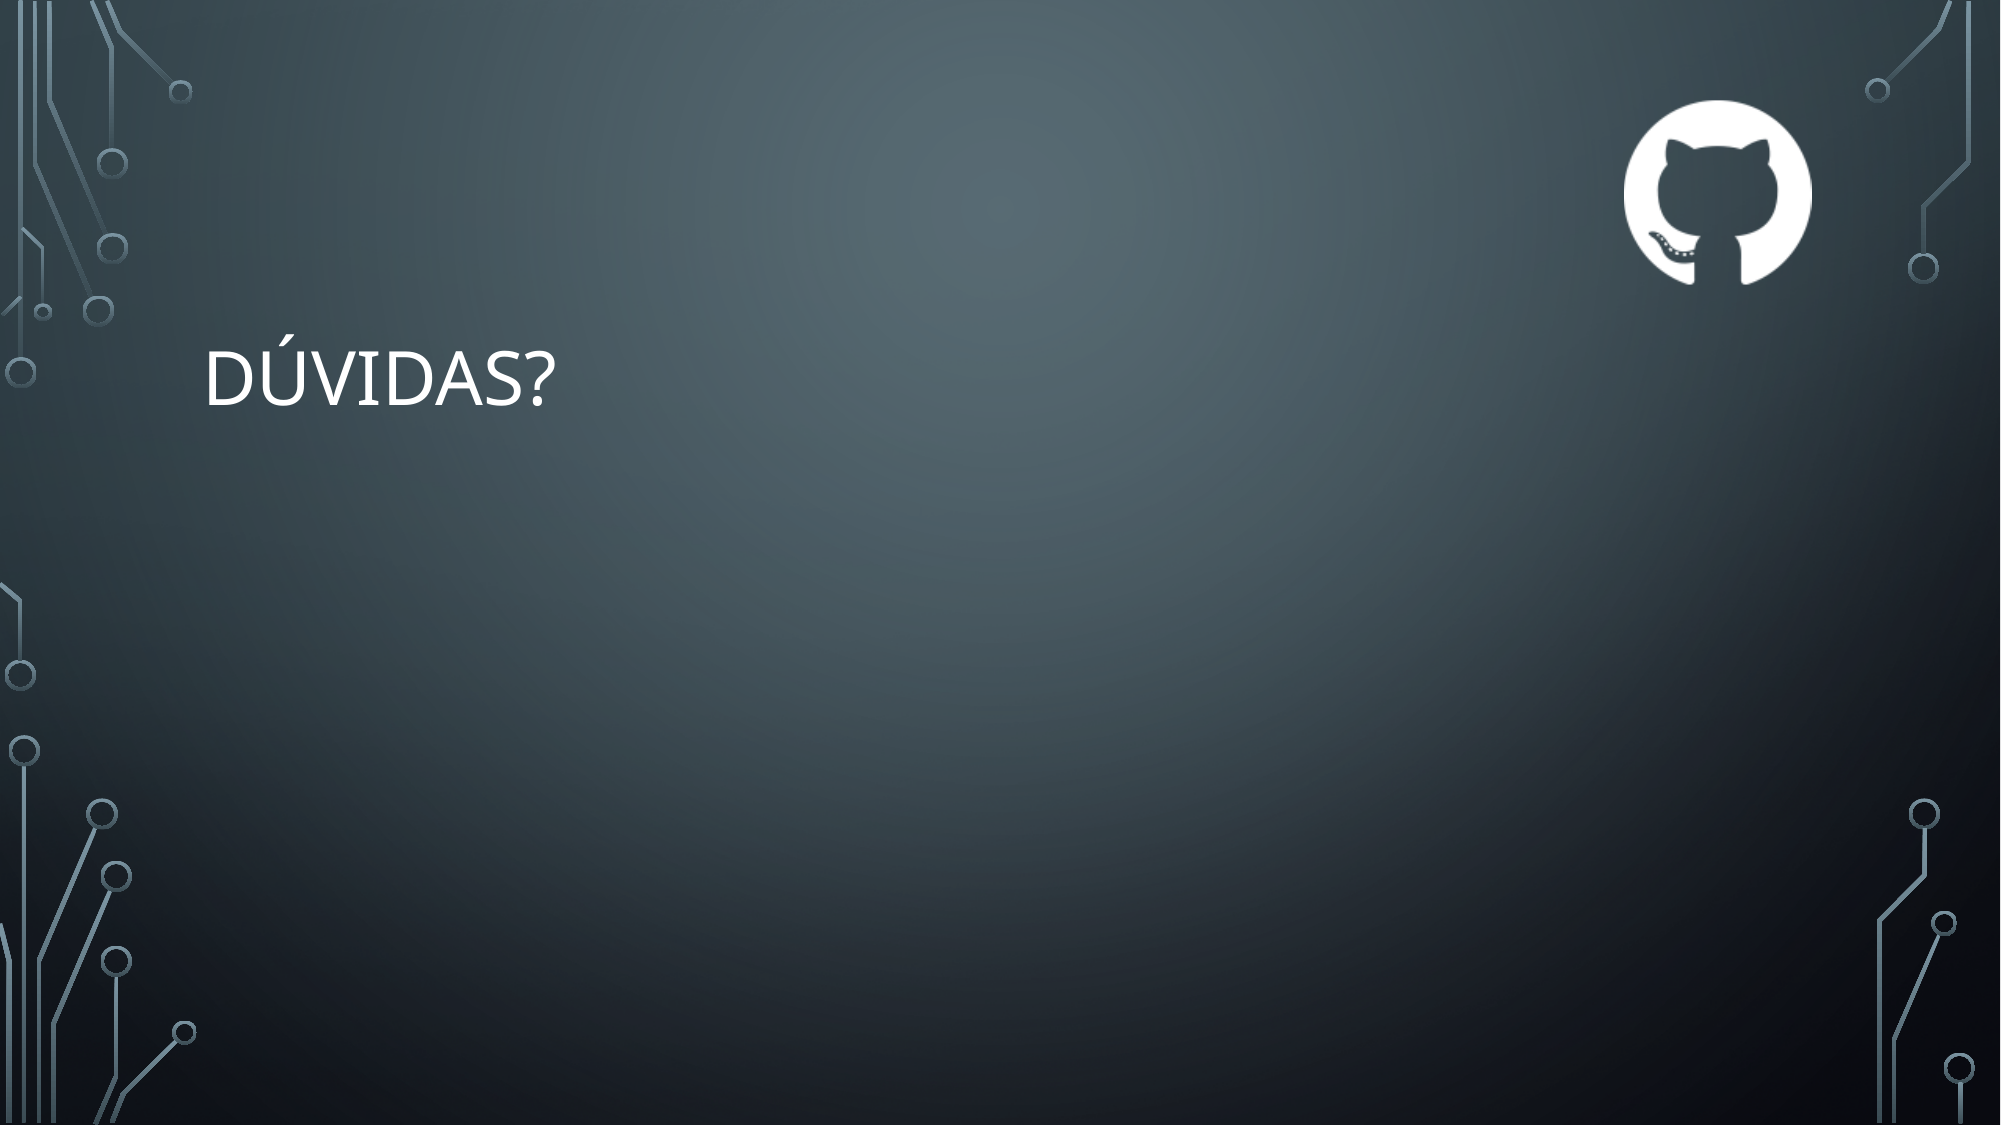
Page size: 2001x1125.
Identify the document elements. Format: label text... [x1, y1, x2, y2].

picture [1624, 99, 1813, 288]
title Dúvidas? [187, 99, 1813, 663]
